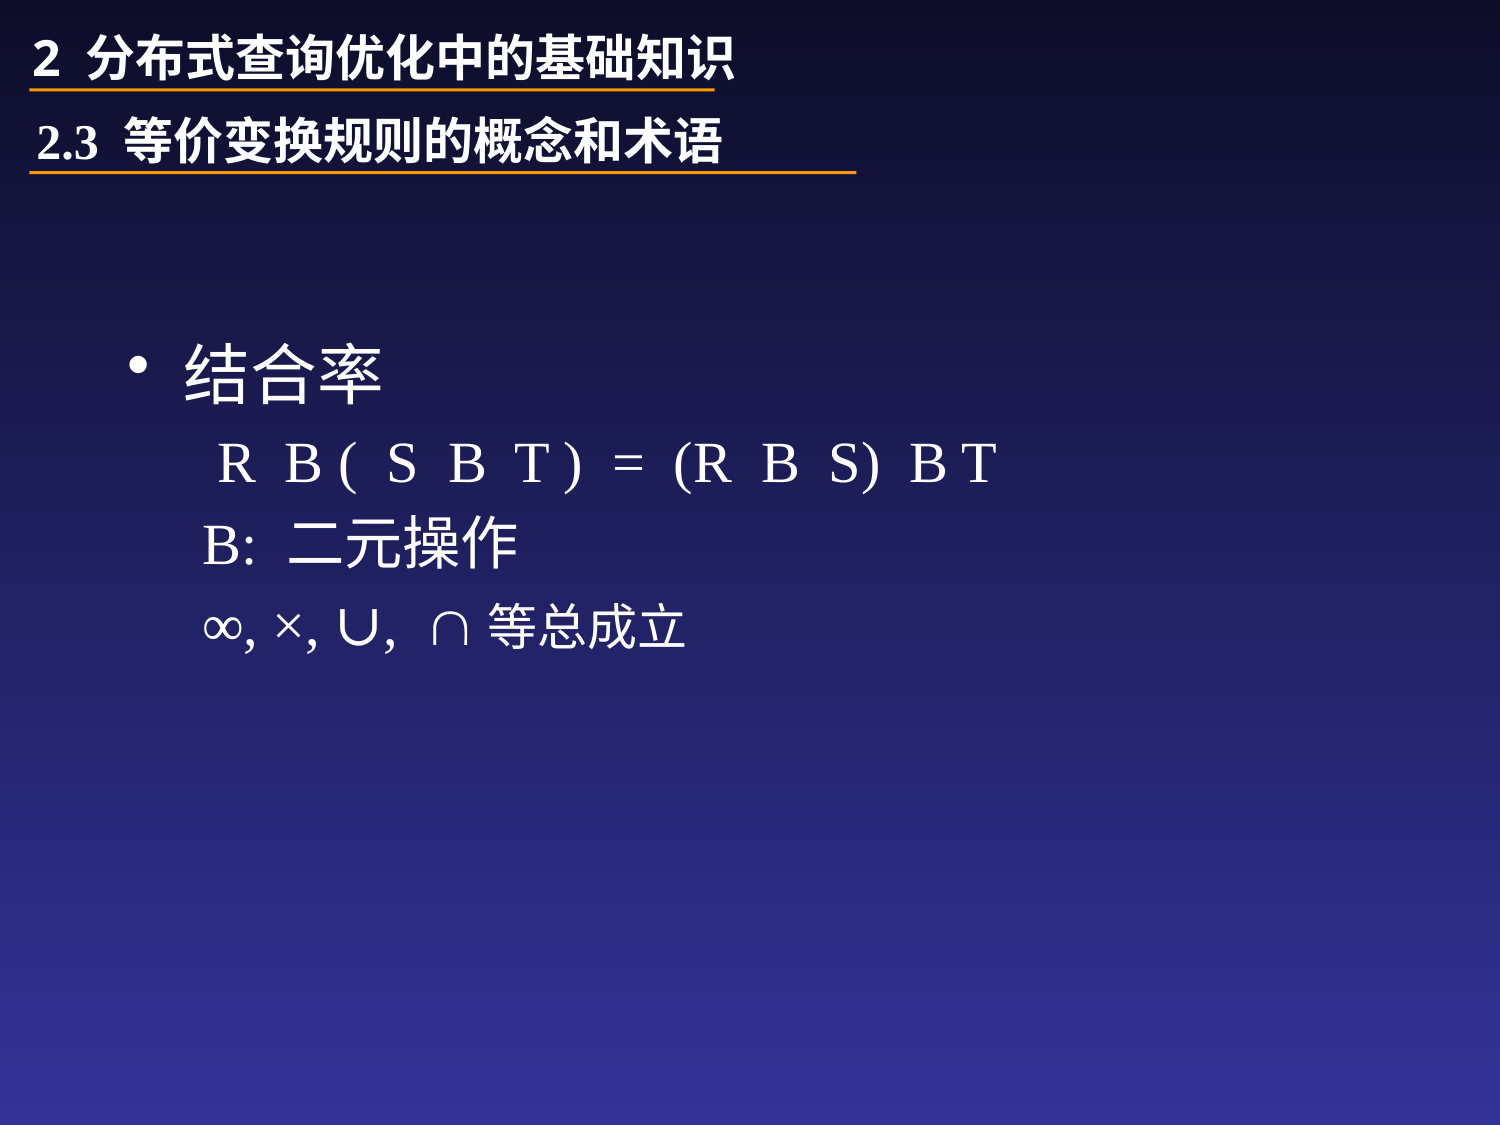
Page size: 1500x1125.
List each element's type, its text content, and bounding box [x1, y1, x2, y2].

list 结合率 R B ( S B T ) = (R B S) B T B: 二元操作 ∞, ×, ∪, 等总成立 [112, 324, 1388, 1001]
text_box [17, 18, 963, 177]
